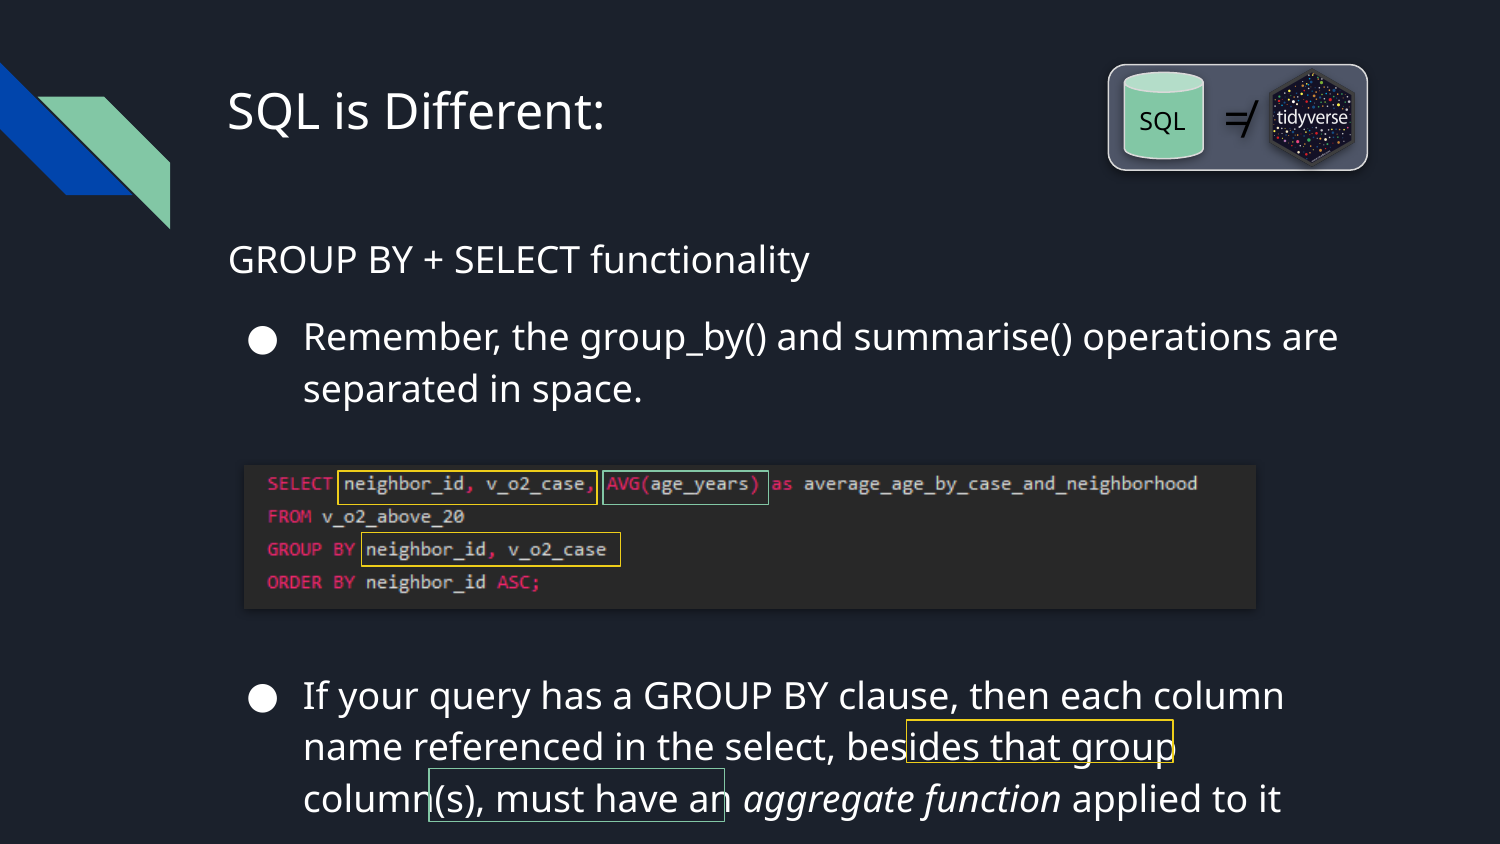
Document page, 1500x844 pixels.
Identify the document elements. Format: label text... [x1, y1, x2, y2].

list GROUP BY + SELECT functionality Remember, the group_by() and summarise() operations are separated in space. If your query has a GROUP BY clause, then each column name referenced in the select, besides that group column(s), must have an aggregate function applied to it [212, 214, 1368, 837]
picture [244, 464, 1256, 610]
title SQL is Different: [212, 64, 1368, 214]
text_box [428, 768, 725, 822]
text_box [1108, 64, 1368, 171]
text_box [906, 720, 1173, 763]
